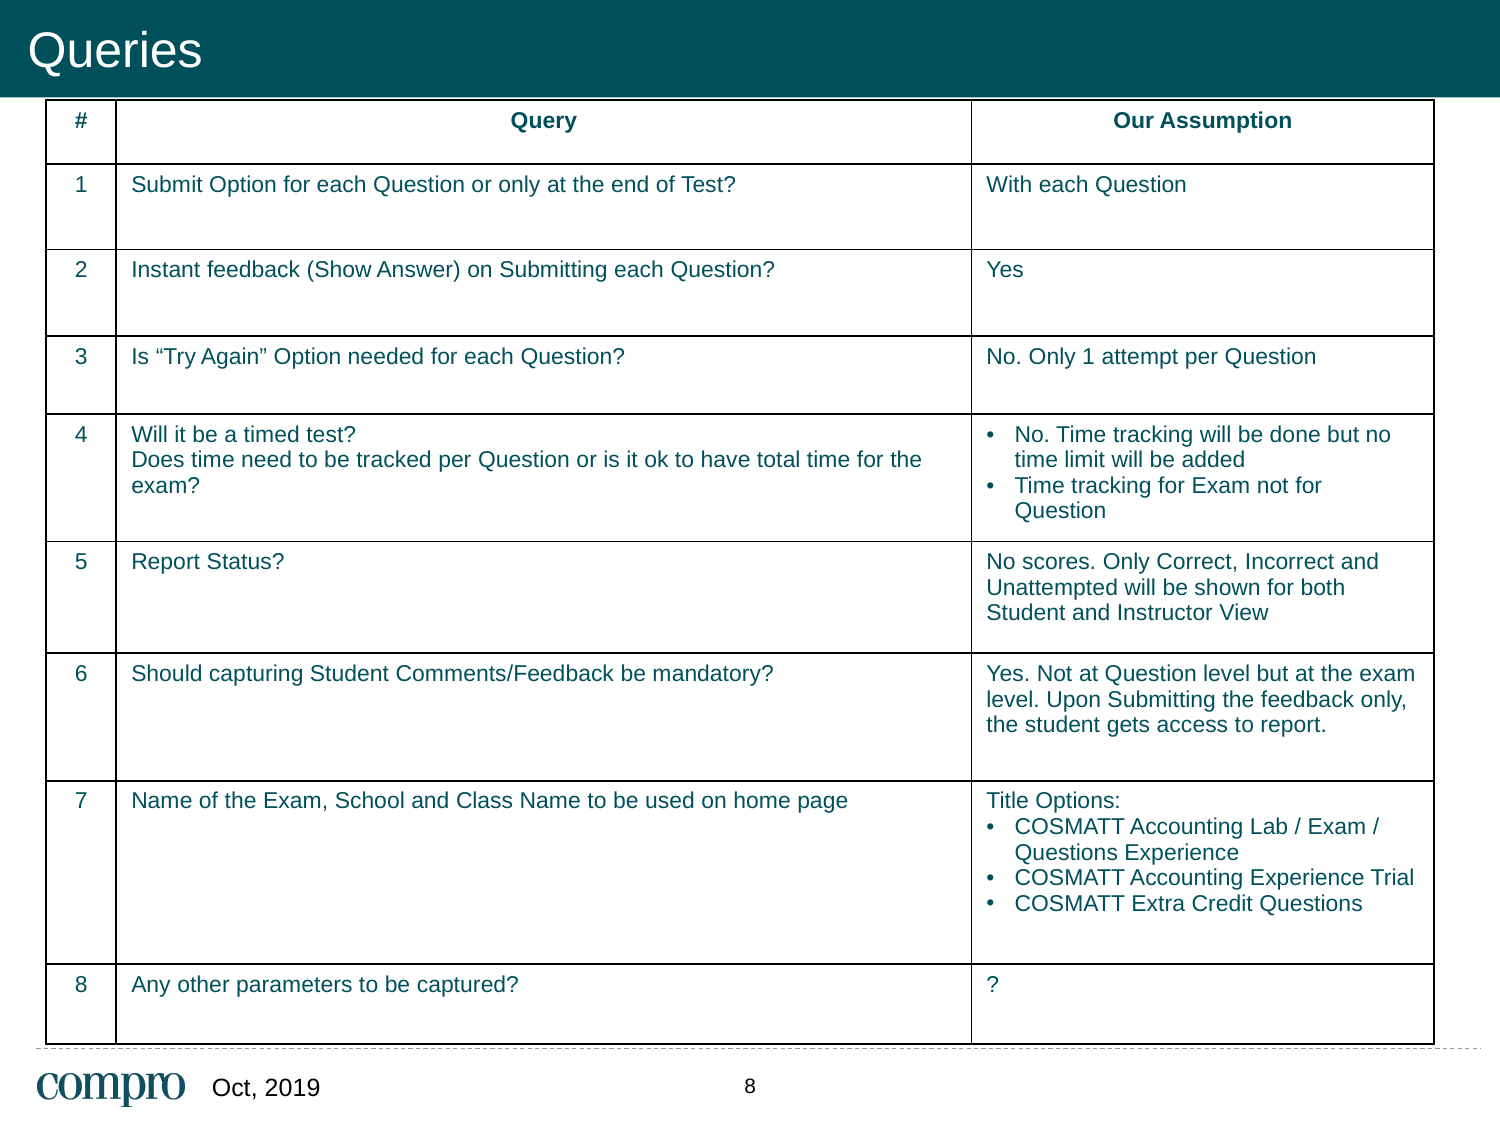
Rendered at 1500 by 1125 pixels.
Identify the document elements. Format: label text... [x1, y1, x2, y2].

table_cell Name of the Exam, School and Class Name to be used on home page [117, 782, 971, 963]
table_cell Submit Option for each Question or only at the end of Test? [117, 165, 971, 249]
table_cell Is “Try Again” Option needed for each Question? [117, 337, 971, 413]
table_cell Yes [972, 250, 1433, 335]
table_header # [47, 101, 115, 163]
picture [37, 1073, 185, 1107]
table_cell ? [972, 965, 1433, 1043]
table_cell Title Options: COSMATT Accounting Lab / Exam / Questions Experience COSMATT Accounting Experience Trial COSMATT Extra Credit Questions [972, 782, 1433, 963]
table_header Our Assumption [972, 101, 1433, 163]
table_cell No scores. Only Correct, Incorrect and Unattempted will be shown for both Student and Instructor View [972, 542, 1433, 652]
table_cell Will it be a timed test? Does time need to be tracked per Question or is it ok to have total time for the exam? [117, 415, 971, 541]
table_cell Instant feedback (Show Answer) on Submitting each Question? [117, 250, 971, 335]
table_cell With each Question [972, 165, 1433, 249]
title Queries [12, 3, 1435, 101]
table_cell 4 [47, 415, 115, 541]
table_cell No. Only 1 attempt per Question [972, 337, 1433, 413]
table_cell 6 [47, 654, 115, 780]
table_cell 1 [47, 165, 115, 249]
table_cell 8 [47, 965, 115, 1043]
table_cell Any other parameters to be captured? [117, 965, 971, 1043]
table_cell Report Status? [117, 542, 971, 652]
table_cell Should capturing Student Comments/Feedback be mandatory? [117, 654, 971, 780]
table_cell 5 [47, 542, 115, 652]
table_cell Yes. Not at Question level but at the exam level. Upon Submitting the feedback only, the student gets access to report. [972, 654, 1433, 780]
table_cell No. Time tracking will be done but no time limit will be added Time tracking for Exam not for Question [972, 415, 1433, 541]
table_header Query [117, 101, 971, 163]
table_cell 2 [47, 250, 115, 335]
table_cell 7 [47, 782, 115, 963]
table_cell 3 [47, 337, 115, 413]
